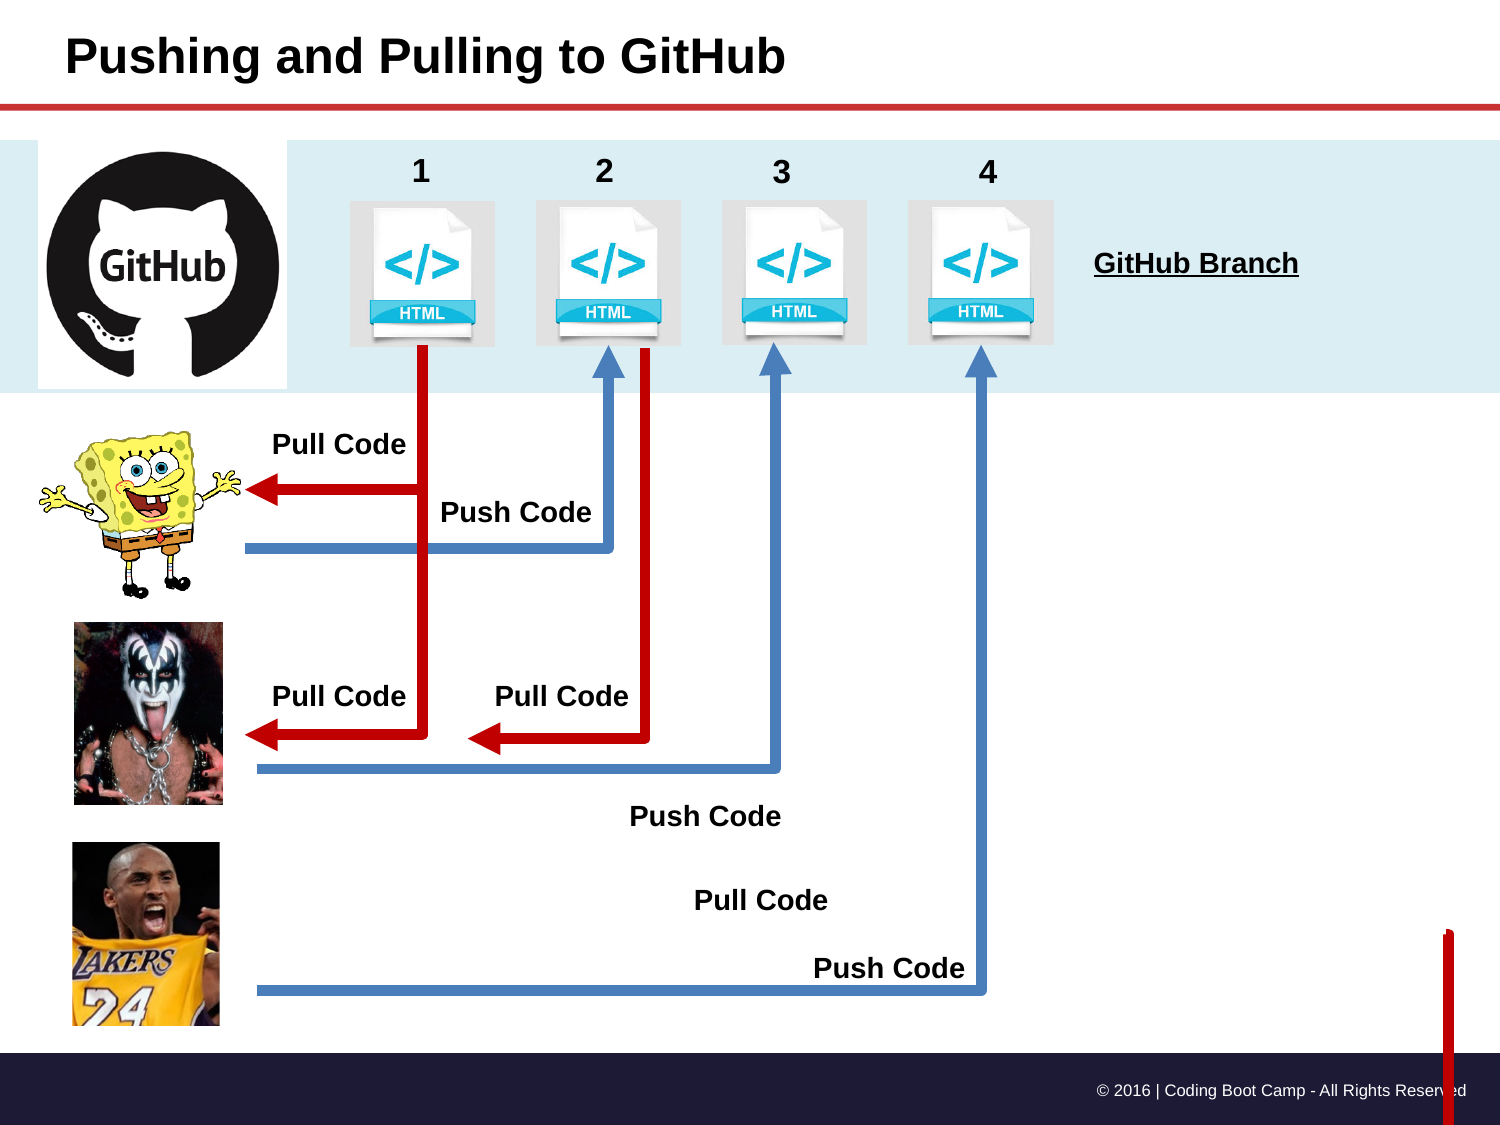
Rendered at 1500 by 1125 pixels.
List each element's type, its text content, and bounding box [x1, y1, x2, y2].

text_box Pull Code [257, 417, 421, 468]
text_box [0, 140, 36, 393]
text_box 2 [580, 141, 629, 197]
text_box Pull Code [257, 670, 422, 720]
text_box [467, 354, 646, 745]
text_box Pull Code [479, 670, 645, 720]
picture [535, 200, 681, 346]
text_box [244, 355, 423, 742]
text_box [974, 353, 988, 991]
picture [72, 842, 220, 1027]
text_box Push Code [425, 485, 608, 536]
text_box [423, 354, 615, 549]
text_box Push Code [614, 790, 797, 841]
text_box 4 [963, 143, 1013, 198]
picture [35, 427, 245, 601]
picture [908, 199, 1054, 345]
text_box 3 [757, 143, 807, 198]
text_box Pushing and Pulling to GitHub [50, 0, 948, 108]
picture [38, 139, 287, 389]
picture [722, 199, 868, 345]
picture [349, 201, 495, 347]
text_box Push Code [798, 942, 981, 993]
text_box [249, 483, 421, 496]
text_box [288, 140, 1500, 393]
text_box 1 [397, 142, 446, 198]
text_box Pull Code [679, 873, 844, 924]
text_box GitHub Branch [1078, 236, 1315, 287]
picture [74, 621, 223, 805]
text_box [256, 353, 782, 770]
